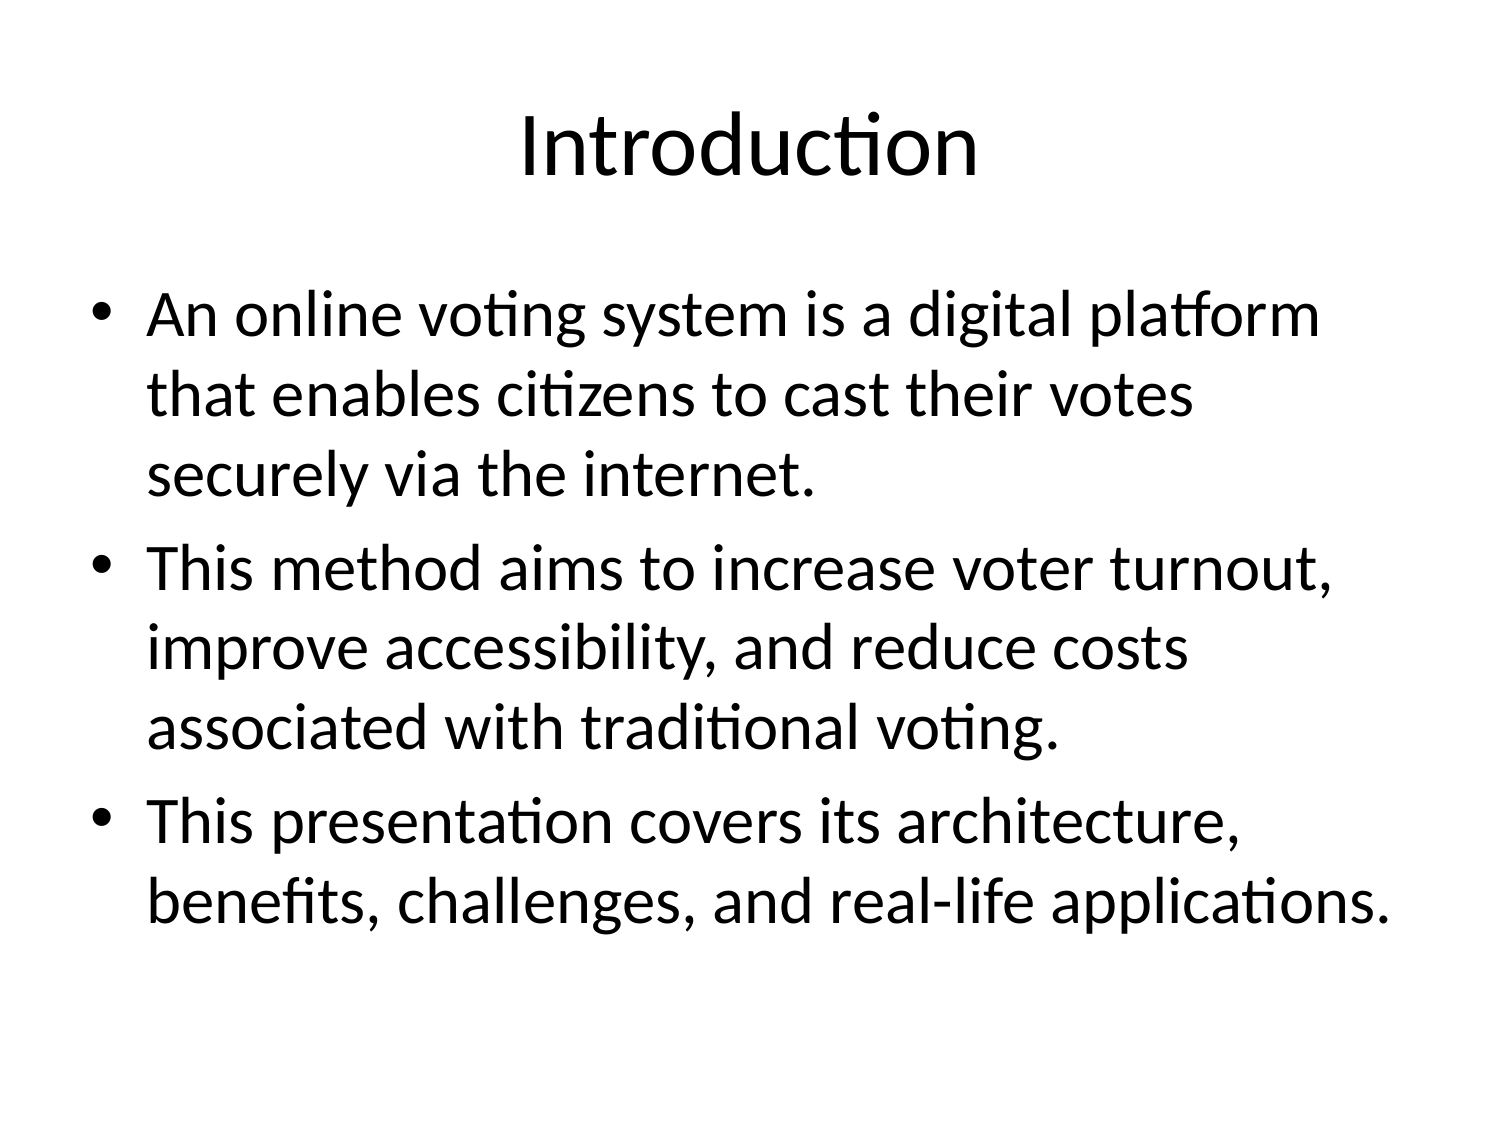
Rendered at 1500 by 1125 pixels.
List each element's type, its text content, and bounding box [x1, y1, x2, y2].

title Introduction [75, 45, 1425, 233]
list An online voting system is a digital platform that enables citizens to cast their votes securely via the internet. This method aims to increase voter turnout, improve accessibility, and reduce costs associated with traditional voting. This presentation covers its architecture, benefits, challenges, and real-life applications. [75, 262, 1425, 1005]
